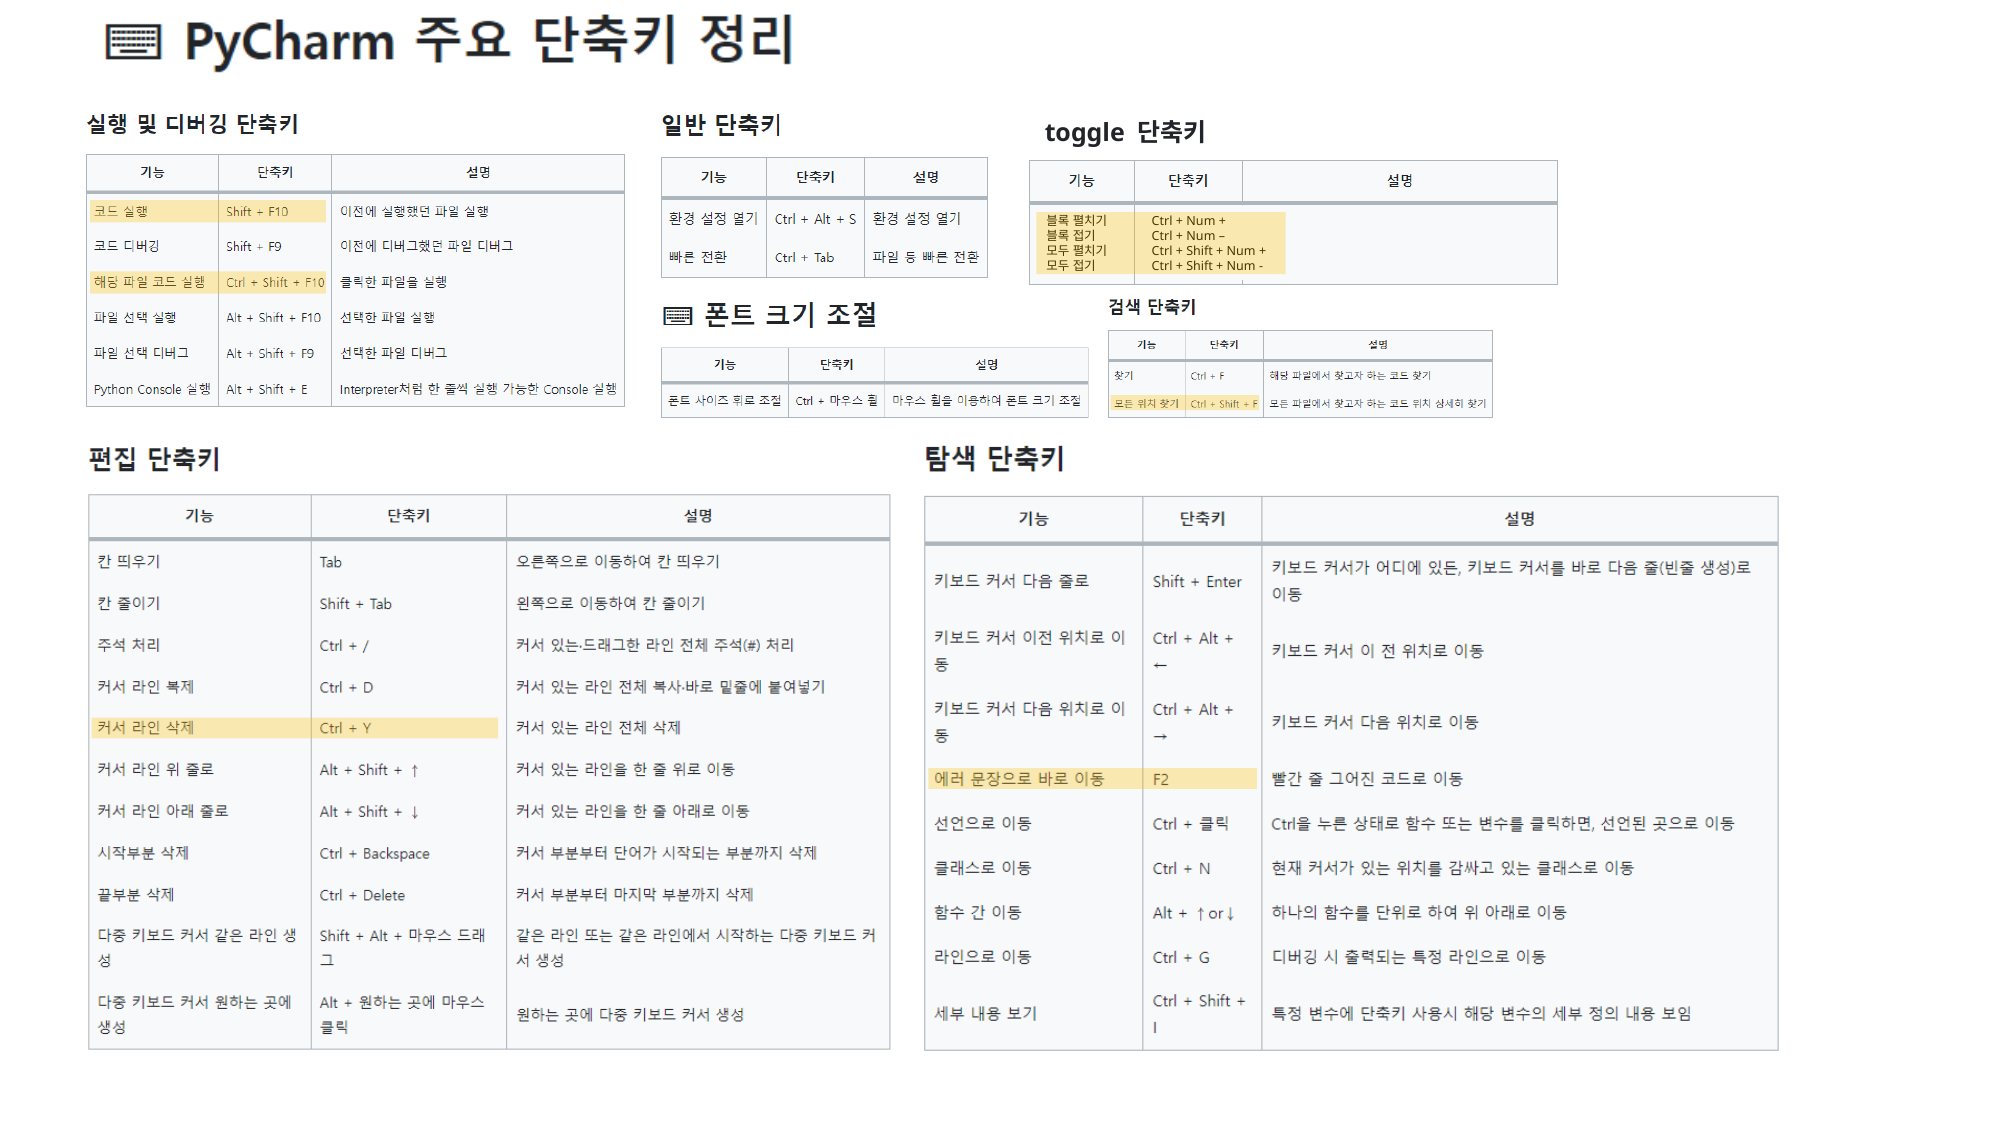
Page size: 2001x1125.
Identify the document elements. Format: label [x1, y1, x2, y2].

picture [64, 0, 858, 93]
picture [80, 100, 1498, 426]
text_box [911, 427, 1791, 1053]
text_box [1011, 108, 1565, 287]
text_box [80, 440, 903, 1058]
